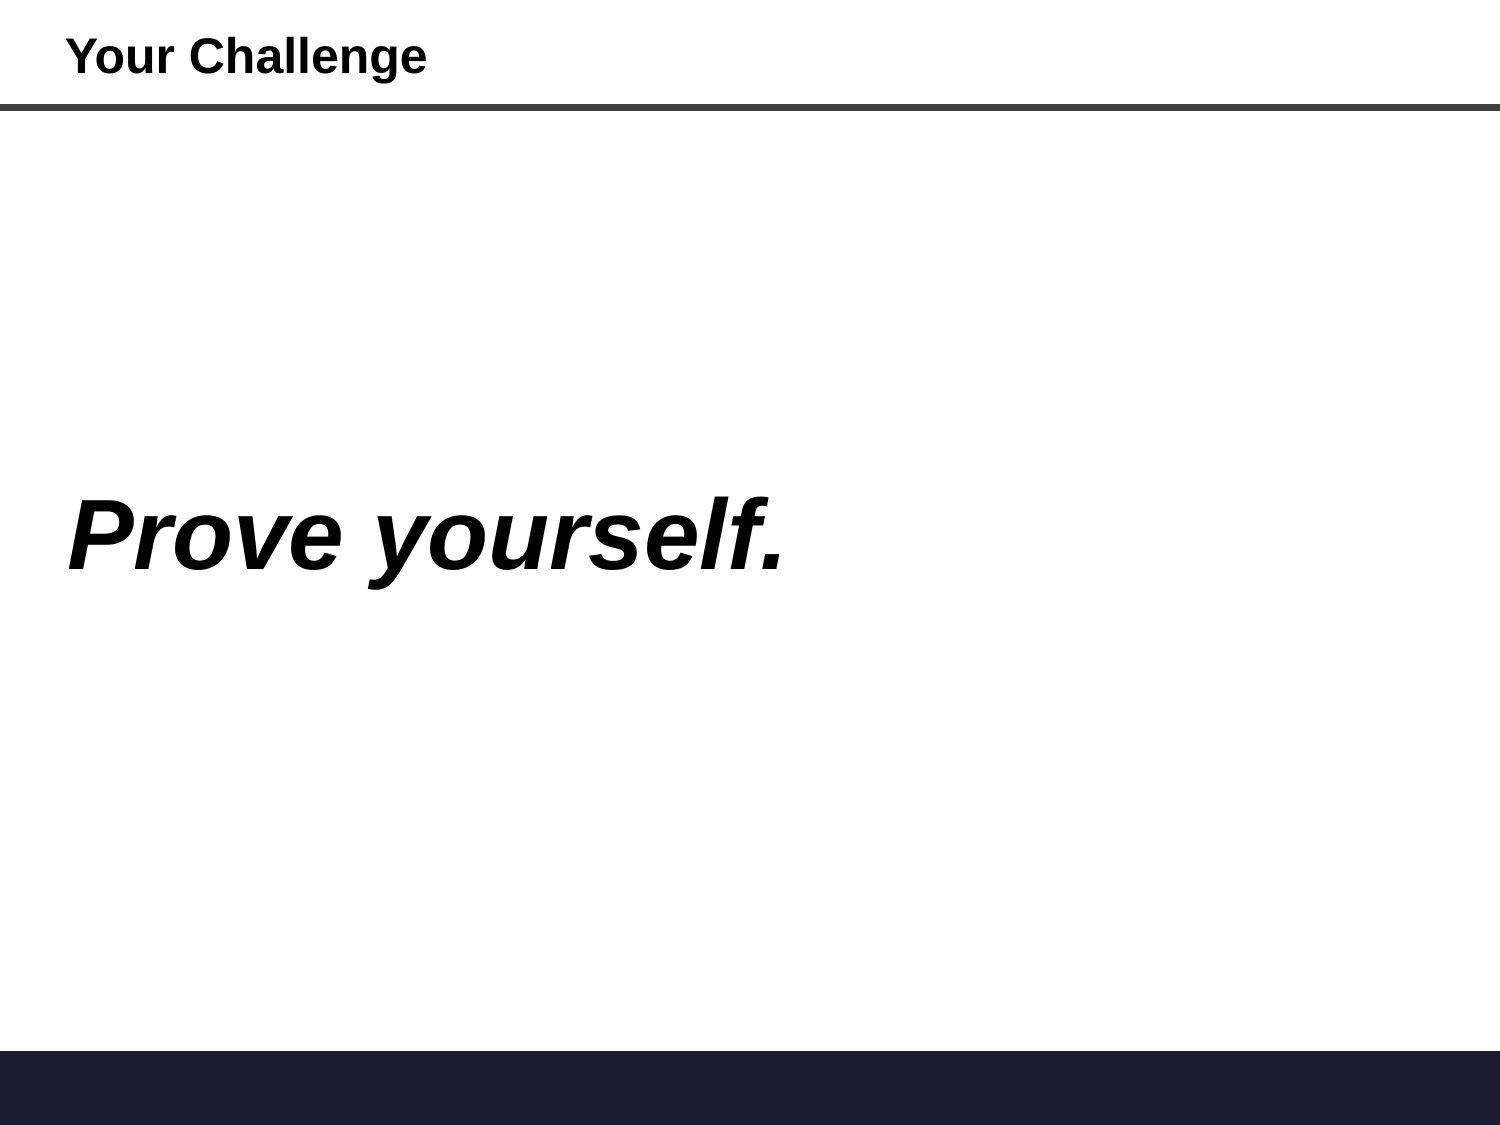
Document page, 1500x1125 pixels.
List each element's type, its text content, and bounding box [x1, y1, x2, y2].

text_box Your Challenge [49, 16, 1163, 91]
text_box Prove yourself. [52, 462, 1421, 598]
